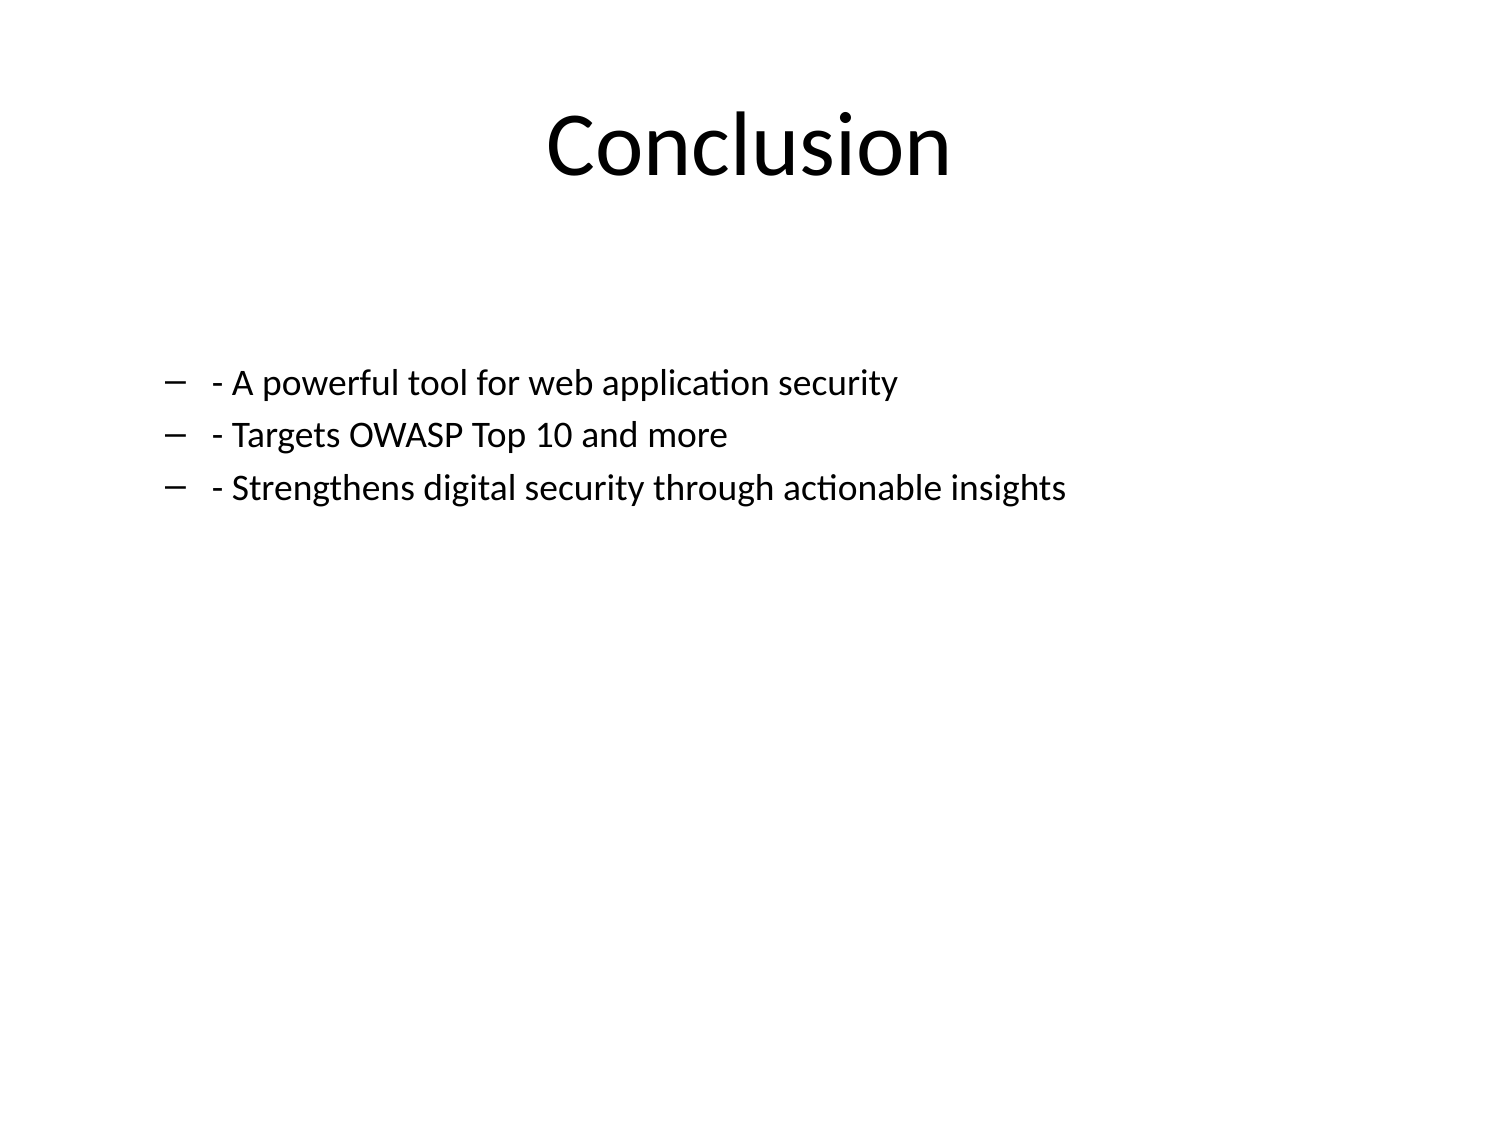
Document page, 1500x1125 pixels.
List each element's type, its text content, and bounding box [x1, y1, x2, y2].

list - A powerful tool for web application security - Targets OWASP Top 10 and more - Strengthens digital security through actionable insights [75, 262, 1425, 1005]
title Conclusion [75, 45, 1425, 233]
